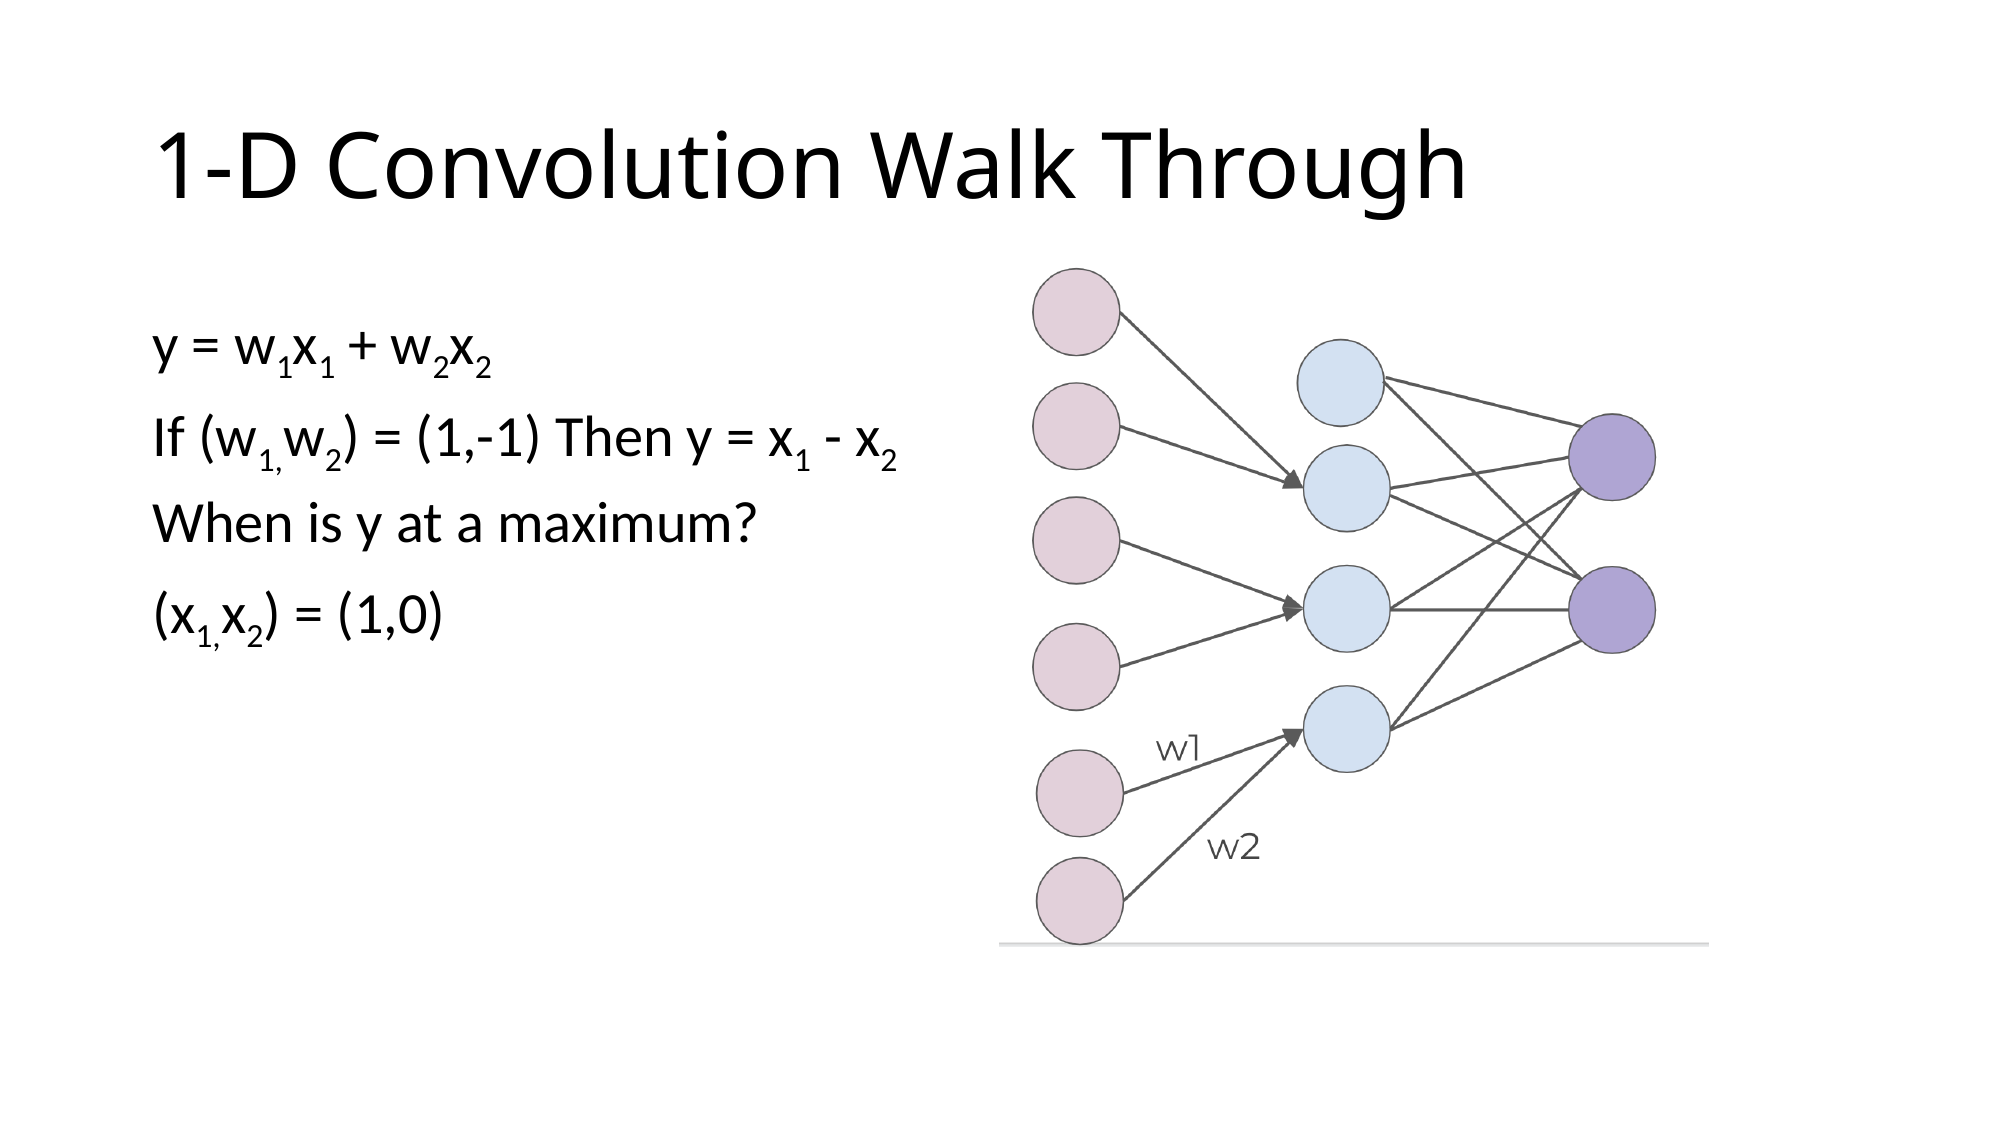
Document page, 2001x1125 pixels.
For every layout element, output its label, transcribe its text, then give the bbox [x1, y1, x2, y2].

title 1-D Convolution Walk Through [137, 59, 1863, 278]
picture [999, 250, 1709, 947]
list y = w1x1 + w2x2 If (w1,w2) = (1,-1) Then y = x1 - x2 When is y at a maximum? (x1,x2) = (1,0) [137, 299, 1863, 1014]
